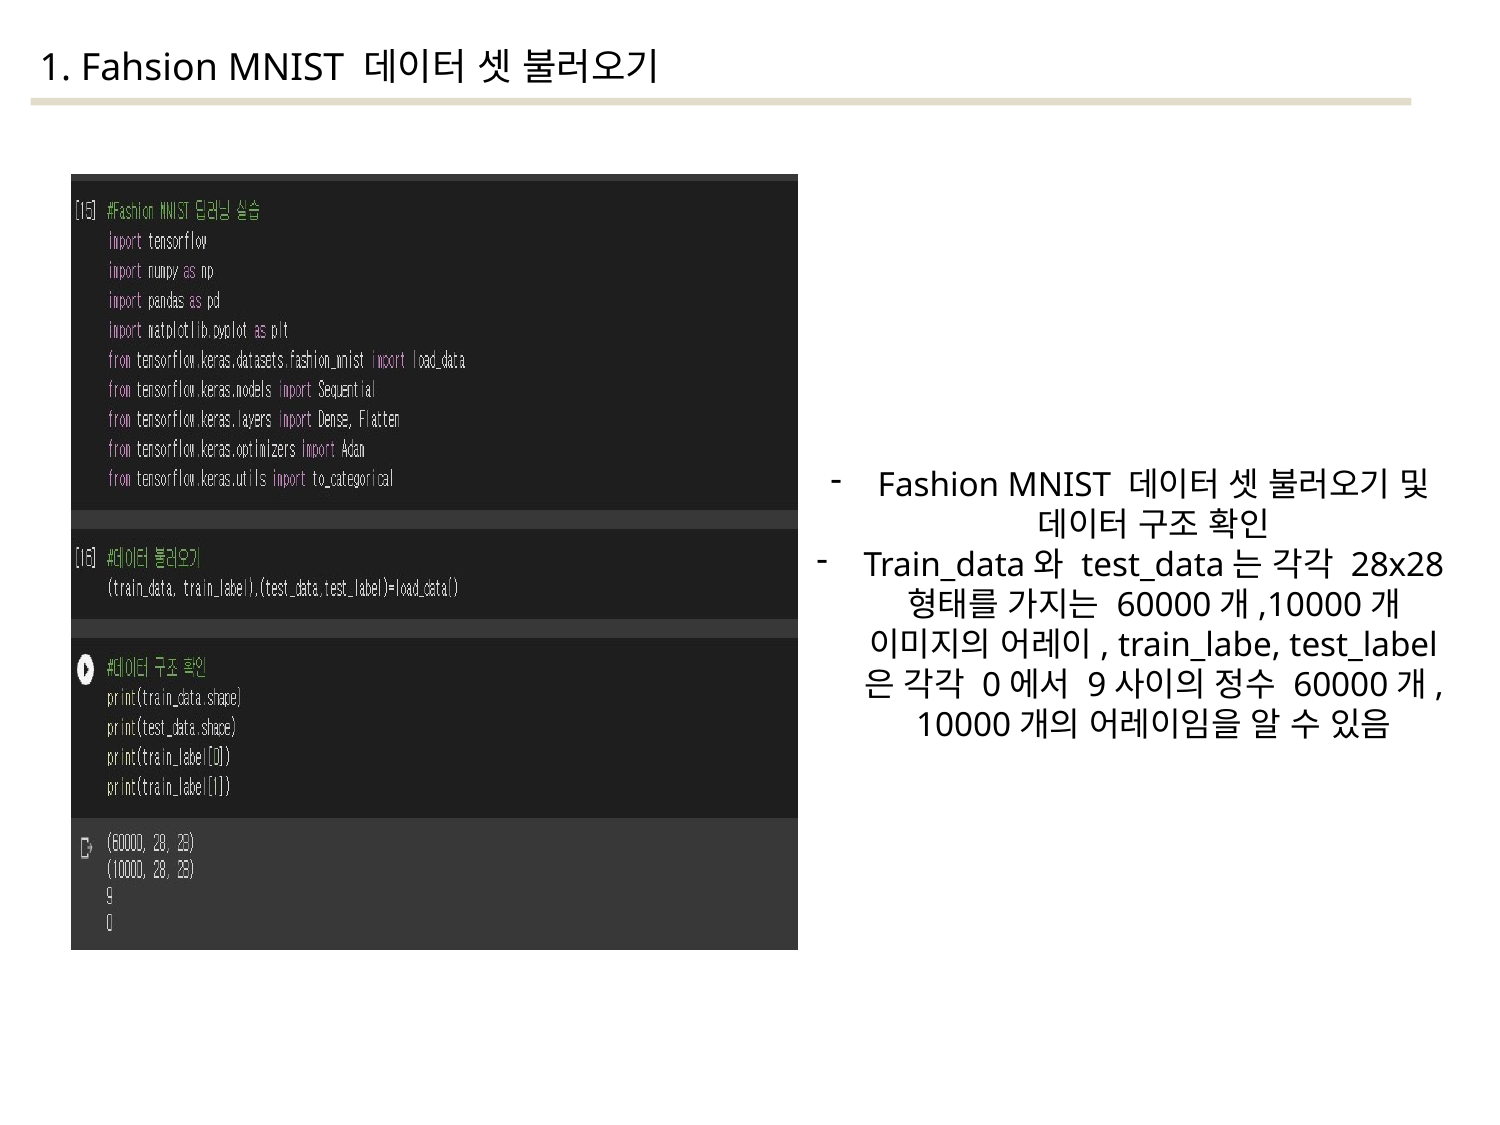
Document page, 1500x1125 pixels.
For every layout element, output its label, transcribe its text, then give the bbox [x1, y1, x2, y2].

text_box 1. Fahsion MNIST 데이터 셋 불러오기 [24, 35, 888, 96]
text_box [30, 97, 1412, 106]
text_box Fashion MNIST 데이터 셋 불러오기 및 데이터 구조 확인 Train_data와 test_data는 각각 28x28 형태를 가지는 60000개,10000개 이미지의 어레이, train_labe, test_label 은 각각 0에서 9사이의 정수 60000개, 10000개의 어레이임을 알 수 있음 [802, 456, 1464, 788]
picture [70, 174, 798, 951]
